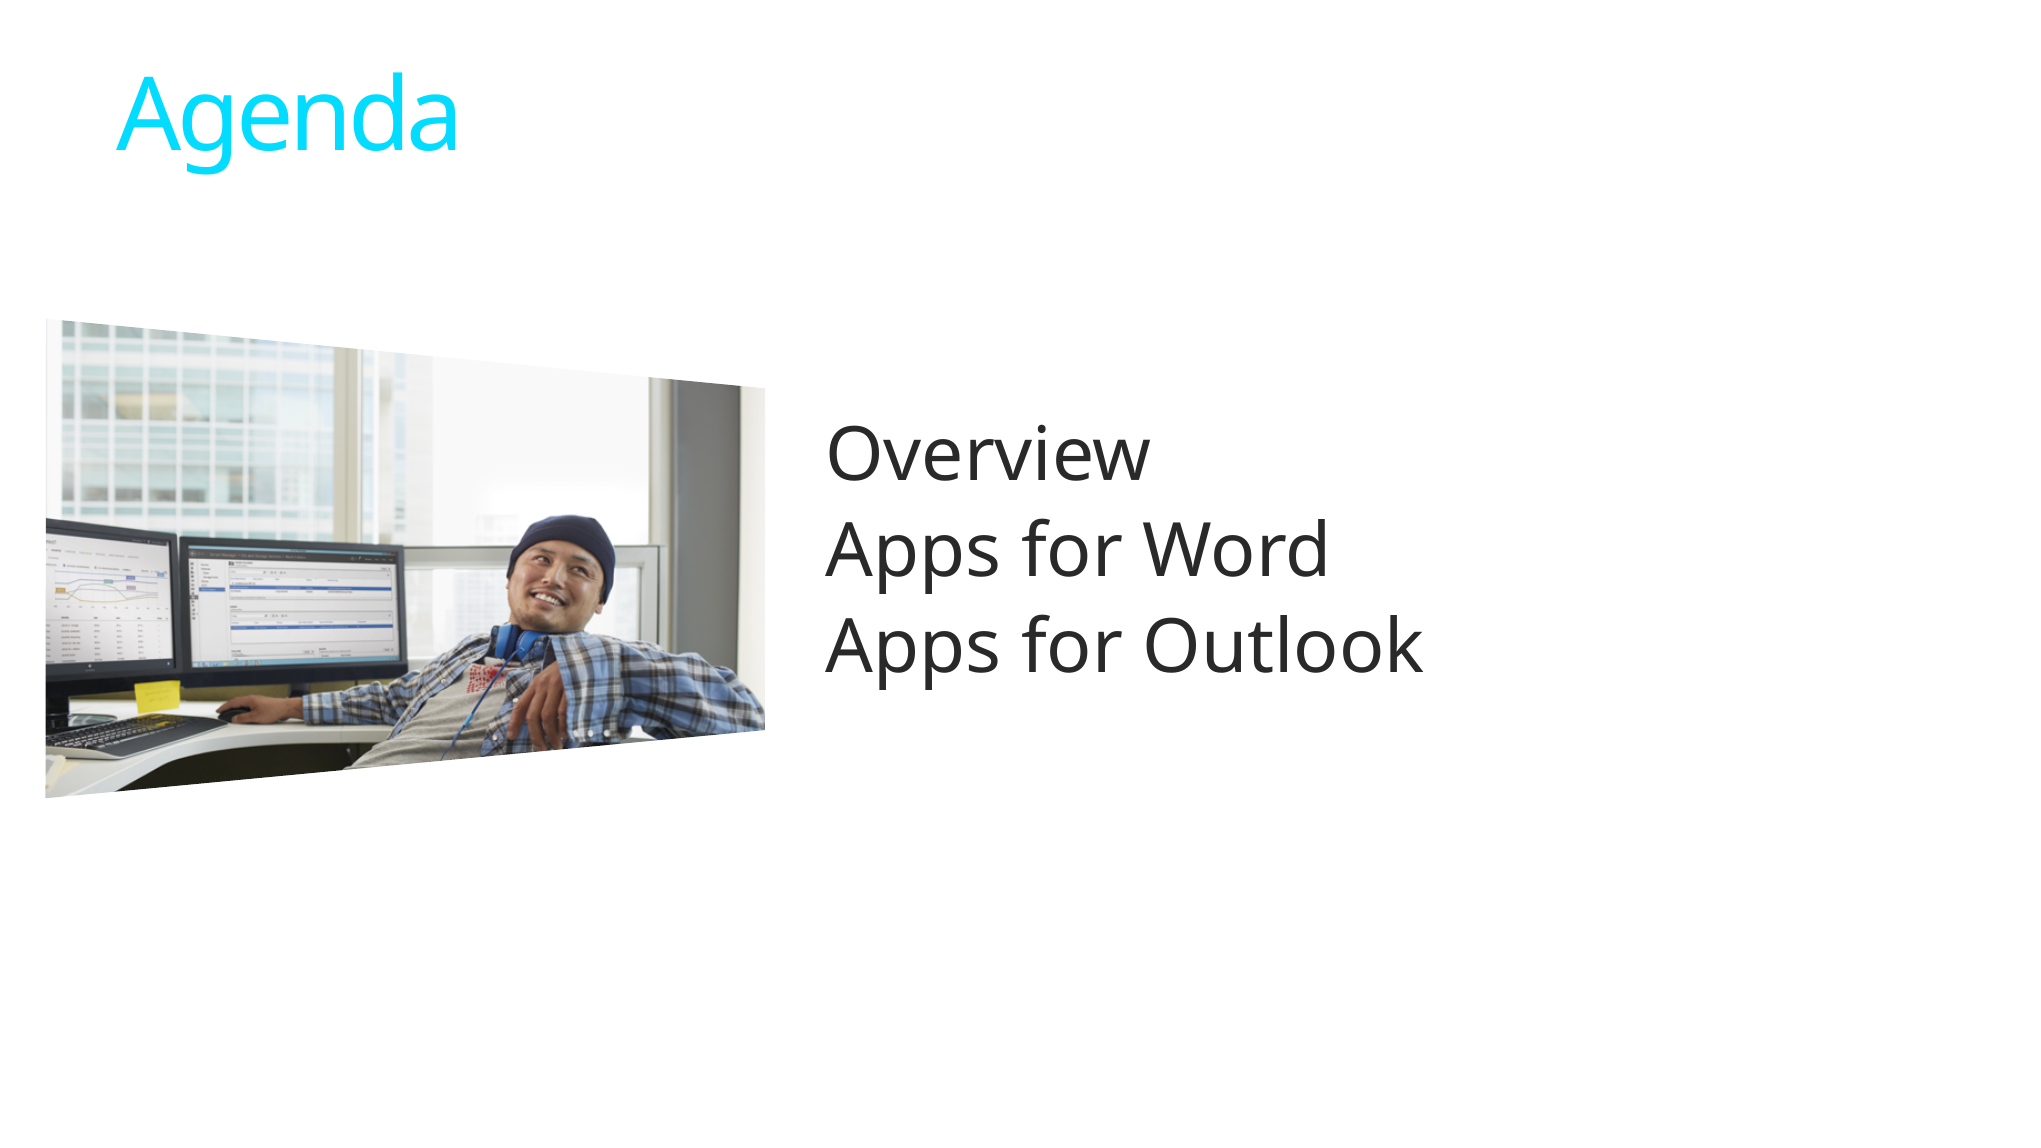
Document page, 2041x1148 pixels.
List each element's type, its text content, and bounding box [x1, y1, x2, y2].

list Overview Apps for Word Apps for Outlook [795, 380, 1995, 724]
title Agenda [86, 38, 1953, 164]
picture [45, 318, 766, 799]
